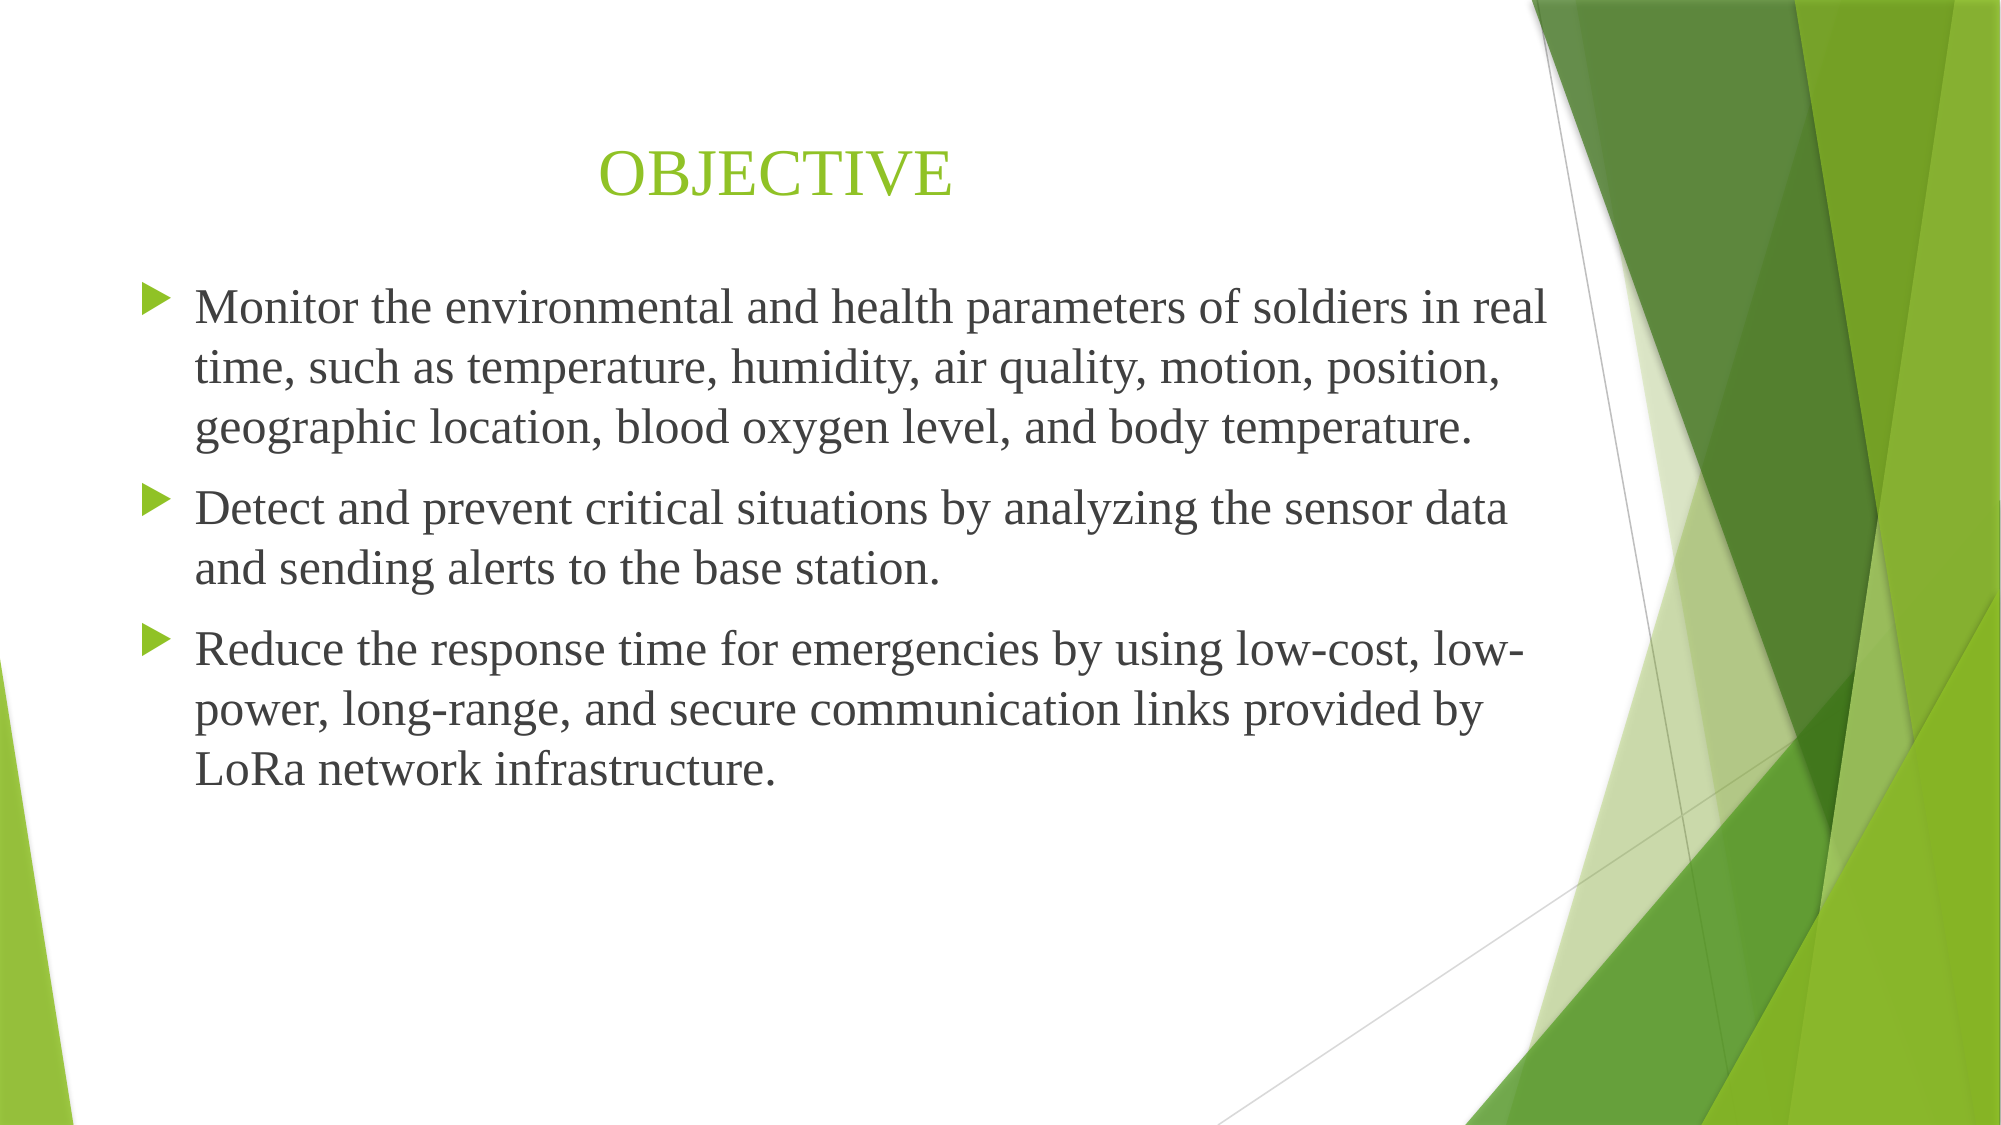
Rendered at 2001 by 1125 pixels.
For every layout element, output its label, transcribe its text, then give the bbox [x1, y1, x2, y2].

title OBJECTIVE [47, 121, 1458, 285]
list Monitor the environmental and health parameters of soldiers in real time, such as temperature, humidity, air quality, motion, position, geographic location, blood oxygen level, and body temperature. Detect and prevent critical situations by analyzing the sensor data and sending alerts to the base station. Reduce the response time for emergencies by using low-cost, low-power, long-range, and secure communication links provided by LoRa network infrastructure. [123, 266, 1585, 913]
